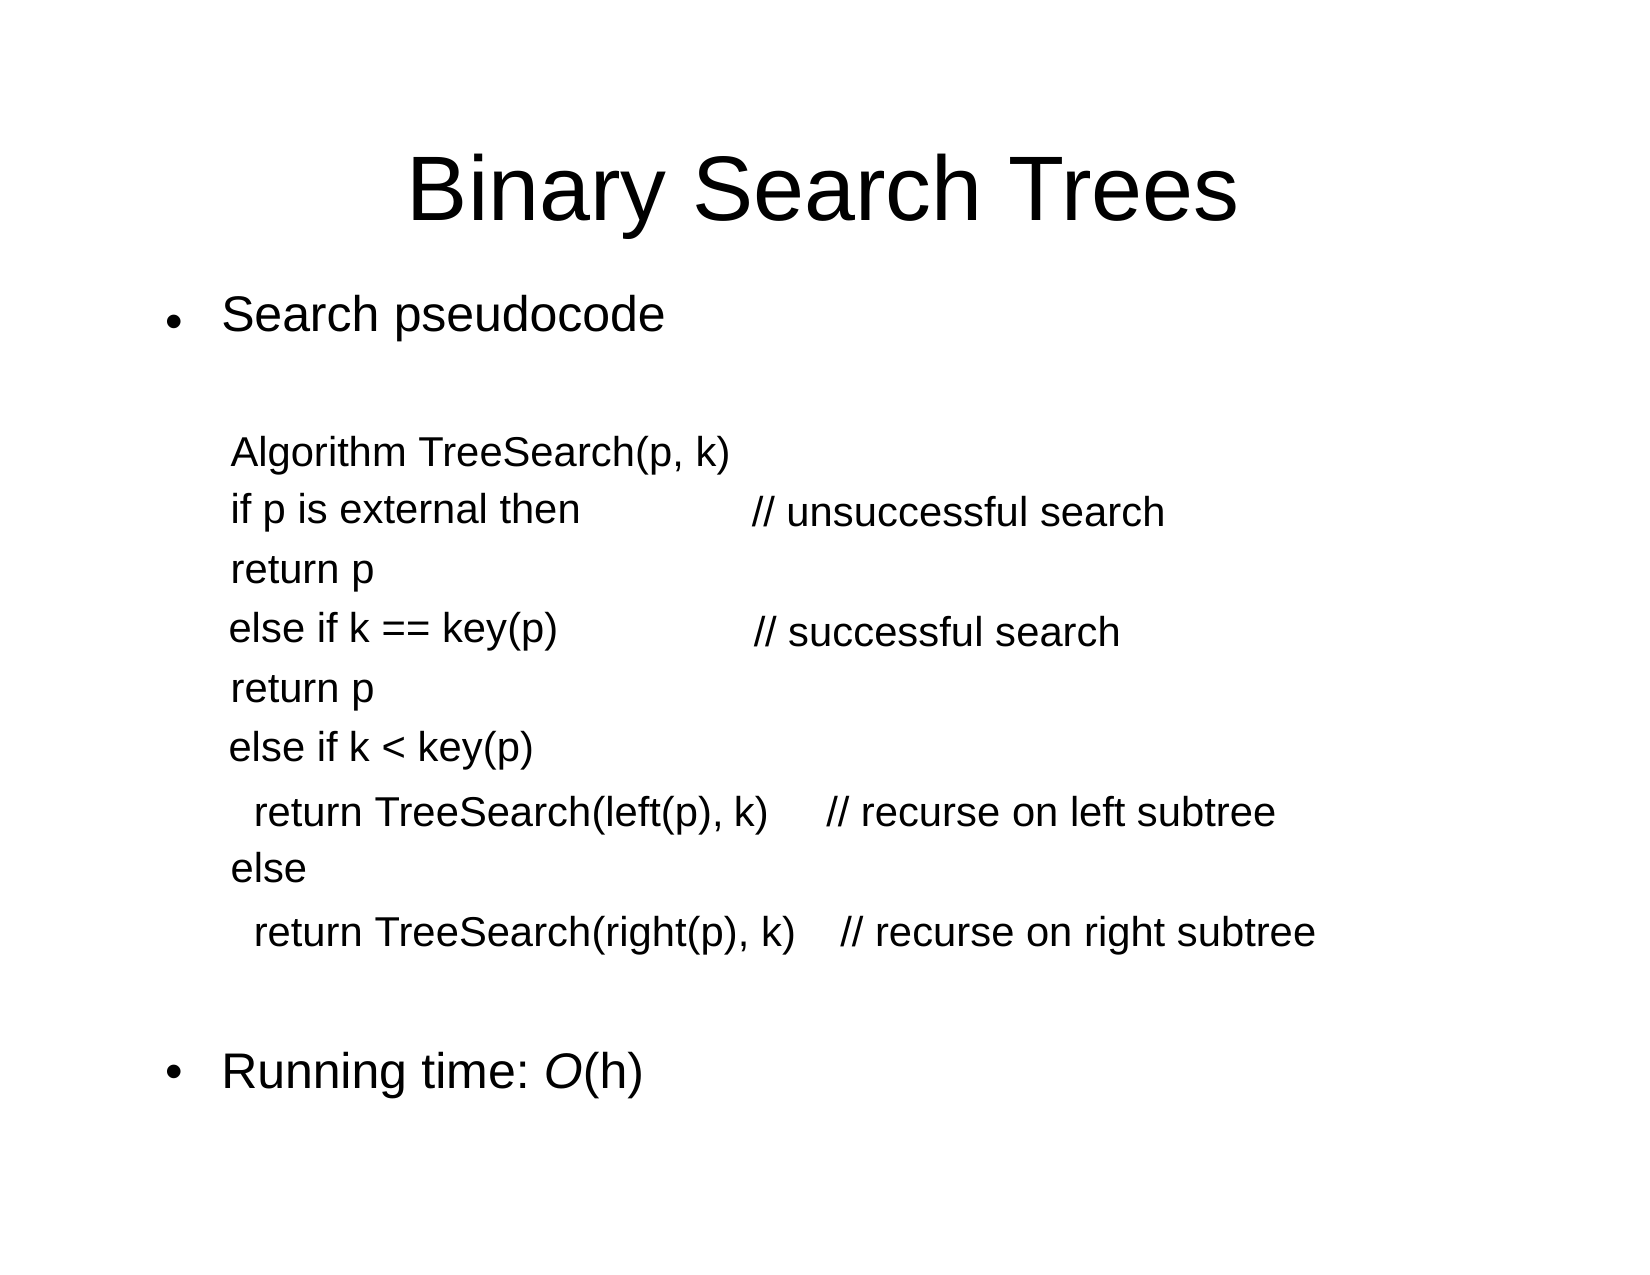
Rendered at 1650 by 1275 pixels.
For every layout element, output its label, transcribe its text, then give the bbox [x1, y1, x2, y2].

text_box // recurse on left subtree [824, 789, 1283, 836]
text_box Search [690, 142, 999, 239]
text_box // unsuccessful search [749, 489, 1172, 536]
text_box // successful search [751, 609, 1128, 656]
text_box Trees [1006, 142, 1259, 239]
text_box Algorithm TreeSearch(p, if p is external then return p else if k == key(p) return p else if k < key(p) [228, 429, 693, 776]
text_box Binary Search pseudocode [219, 142, 683, 350]
text_box return TreeSearch(right(p), k) [251, 909, 803, 956]
text_box // recurse on right subtree [838, 909, 1323, 956]
text_box return TreeSearch(left(p), else [228, 789, 732, 896]
text_box k) [693, 429, 739, 476]
text_box • [162, 295, 192, 350]
text_box • [162, 1045, 192, 1100]
text_box k) [731, 789, 777, 836]
text_box Running time: O(h) [219, 1045, 654, 1100]
